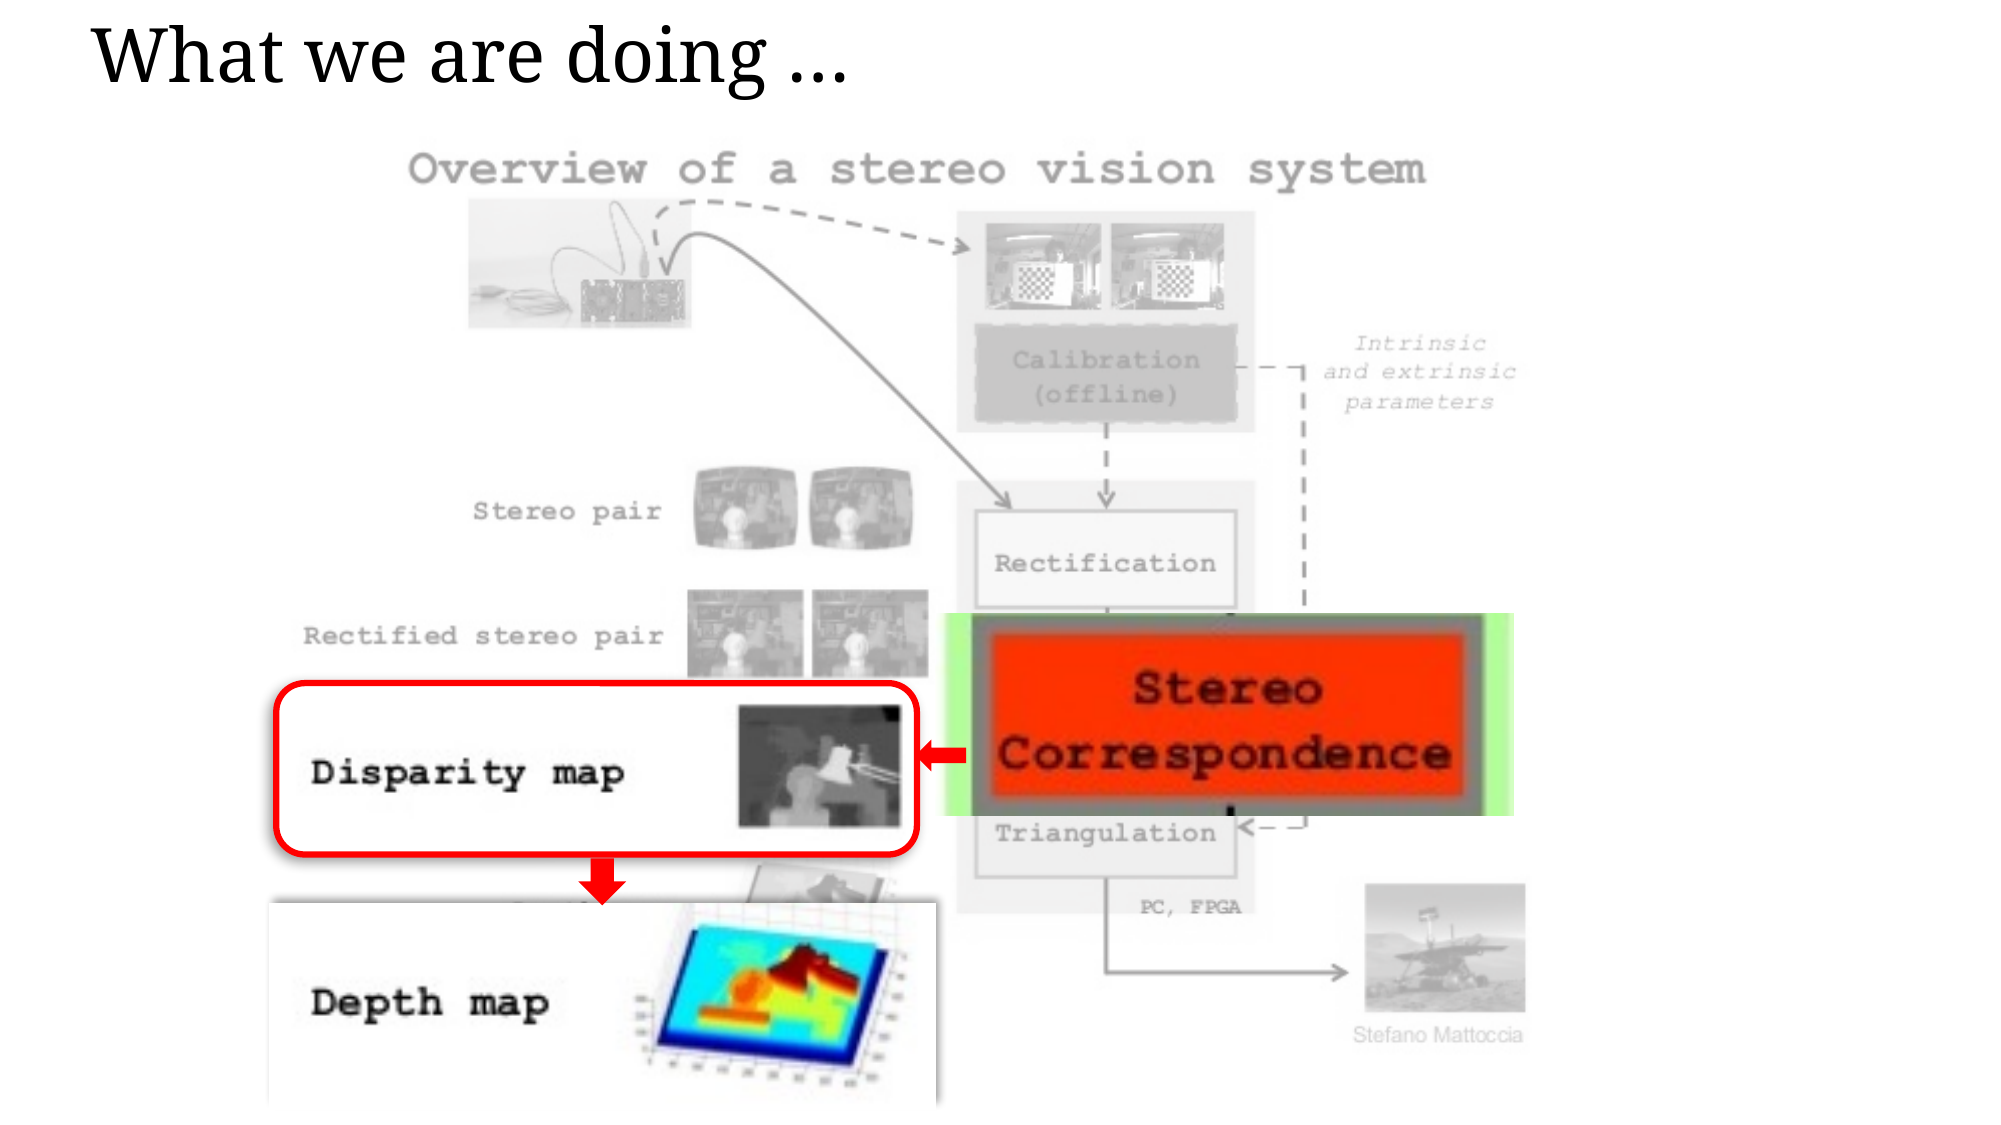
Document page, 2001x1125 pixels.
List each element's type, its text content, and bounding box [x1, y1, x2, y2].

picture [269, 105, 1558, 1110]
text_box What we are doing … [36, 0, 1375, 105]
